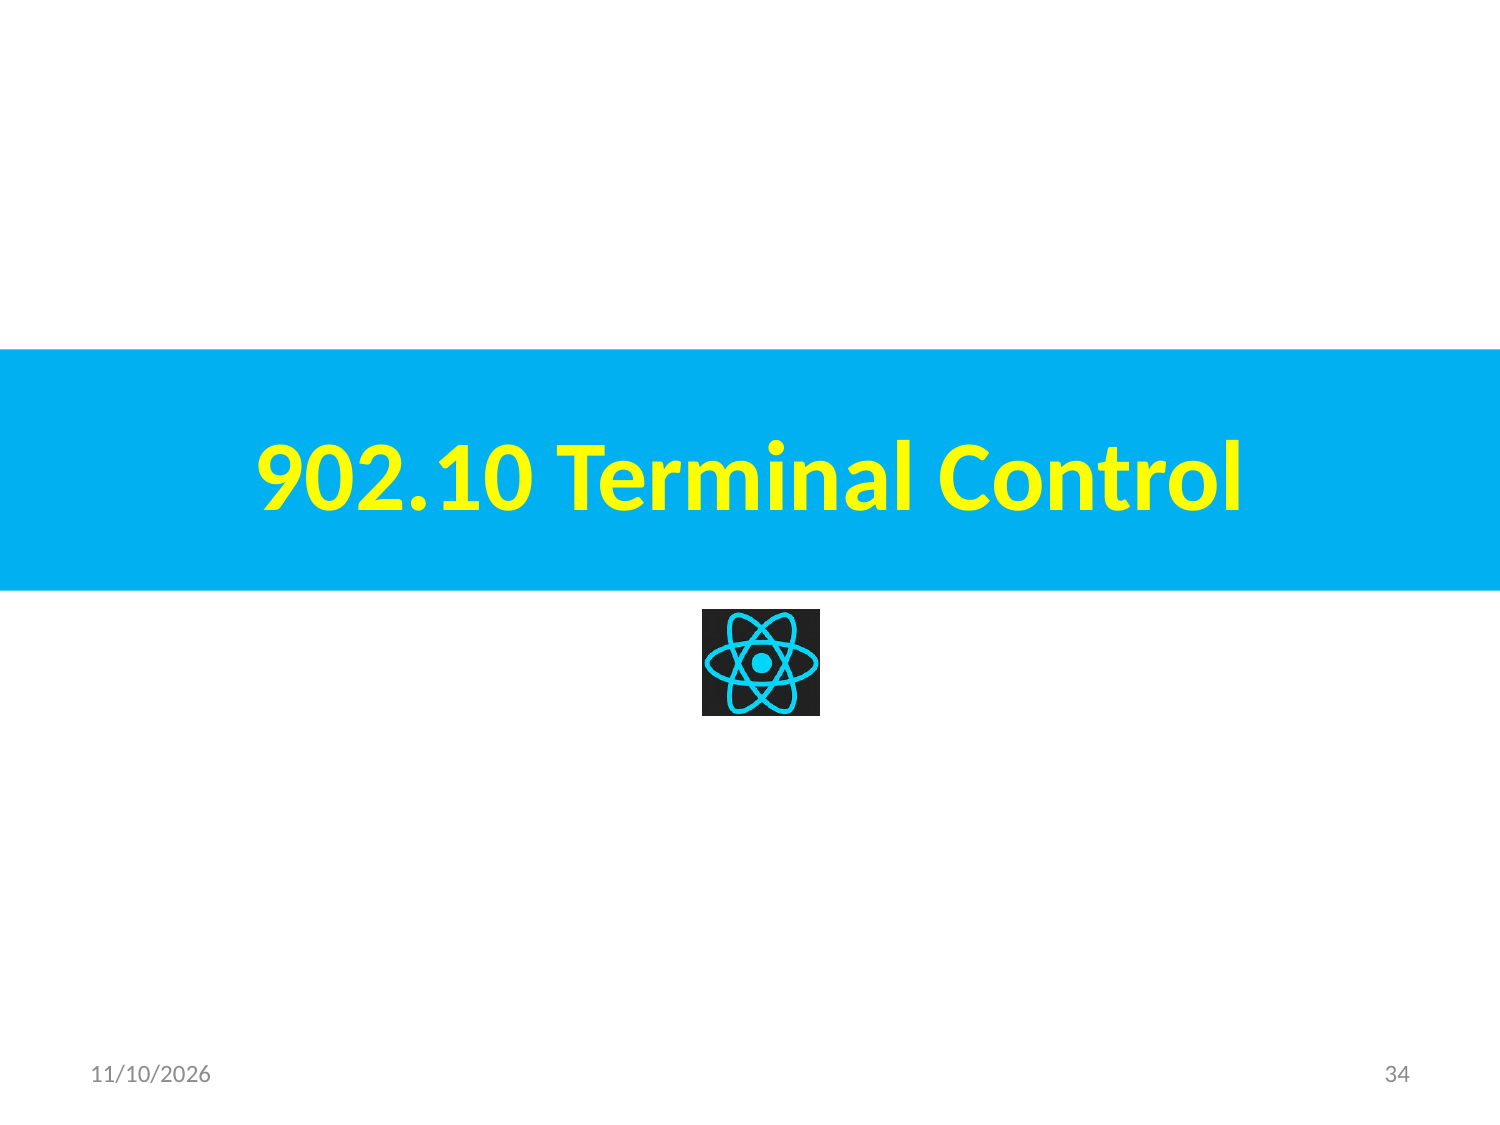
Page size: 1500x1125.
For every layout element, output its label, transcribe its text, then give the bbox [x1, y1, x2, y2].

slide_number 34 [1074, 1042, 1425, 1103]
title 902.10 Terminal Control [0, 349, 1500, 591]
picture [702, 609, 821, 716]
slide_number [75, 1042, 425, 1103]
